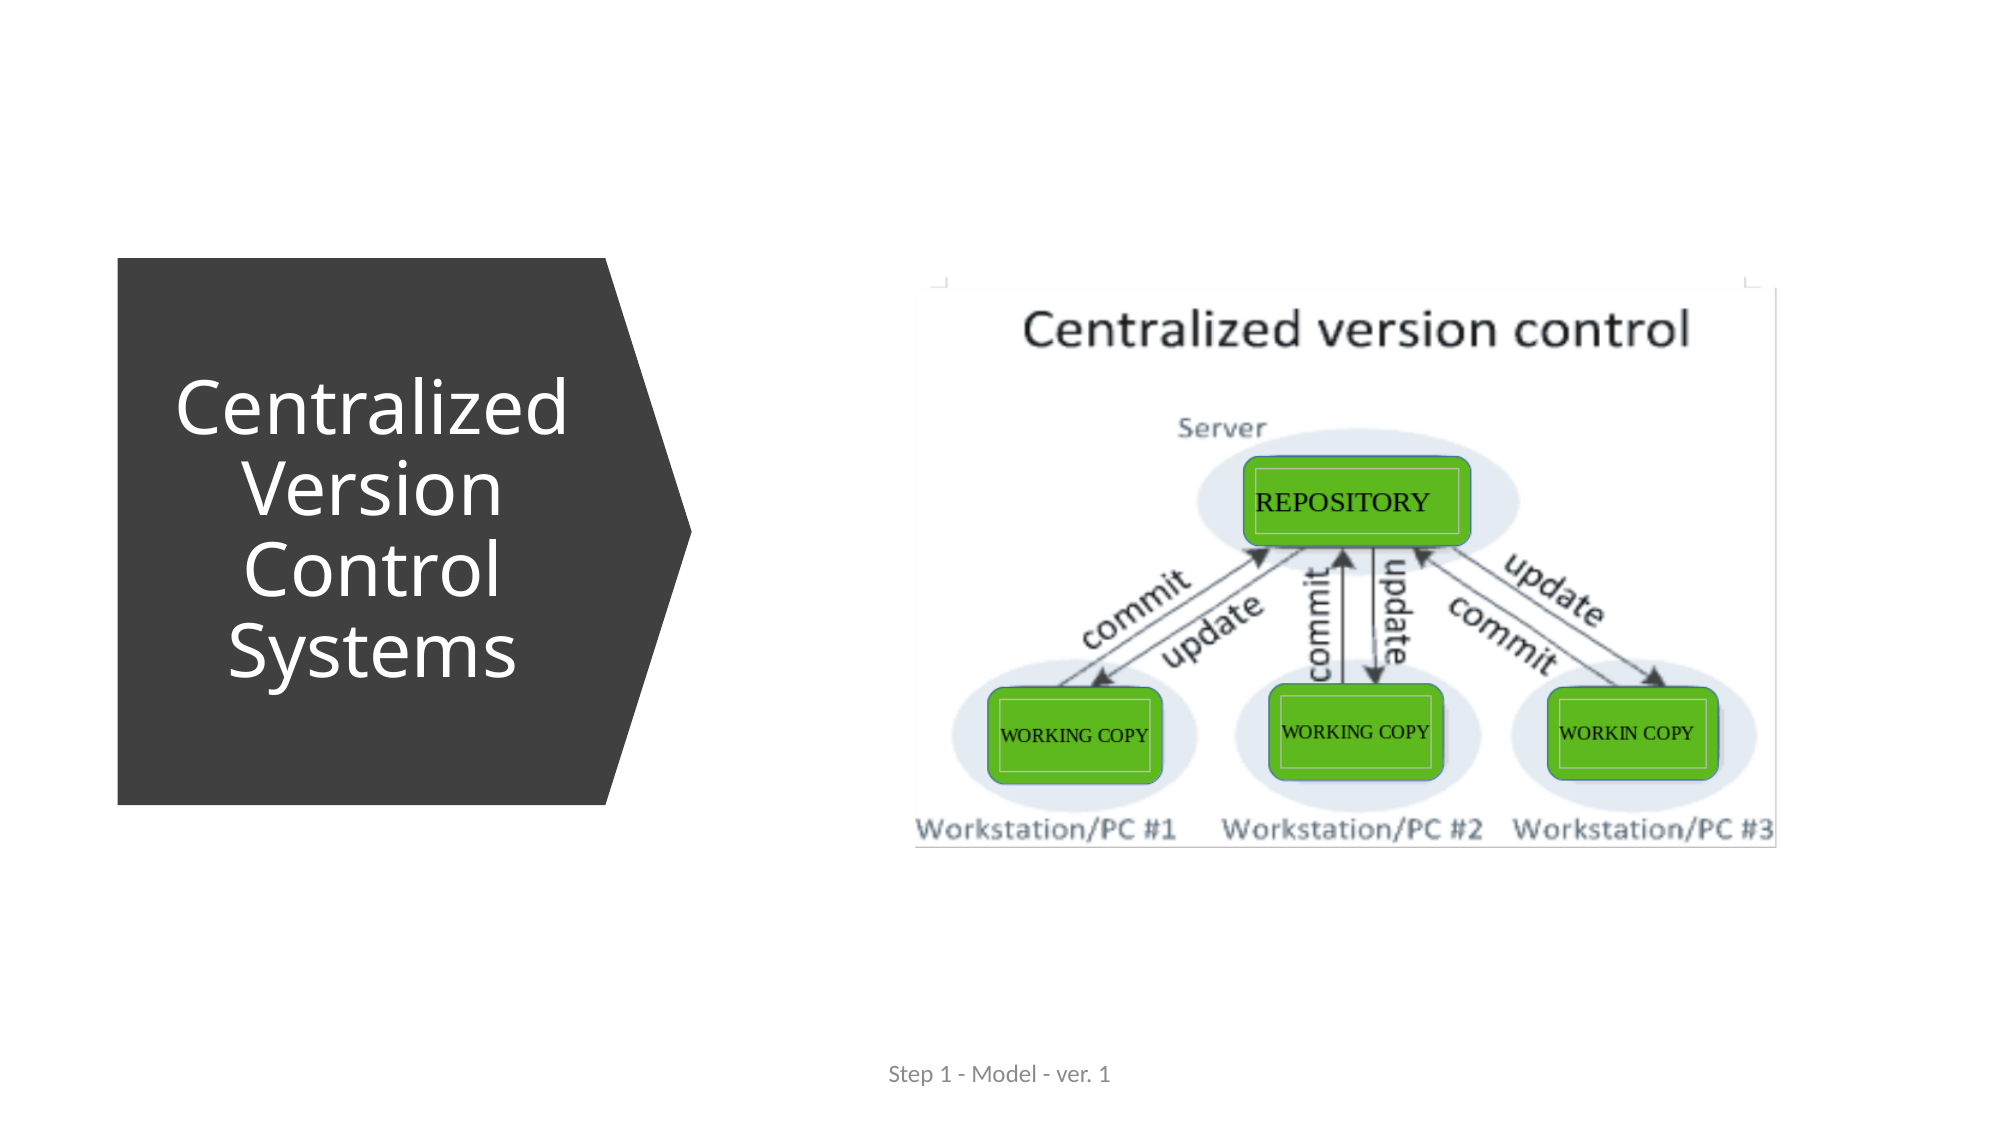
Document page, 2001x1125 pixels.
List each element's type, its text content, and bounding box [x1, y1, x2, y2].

text_box [116, 257, 693, 807]
title Centralized Version Control Systems [145, 322, 600, 741]
picture [896, 277, 1779, 848]
footer Step 1 - Model - ver. 1 [662, 1042, 1338, 1103]
